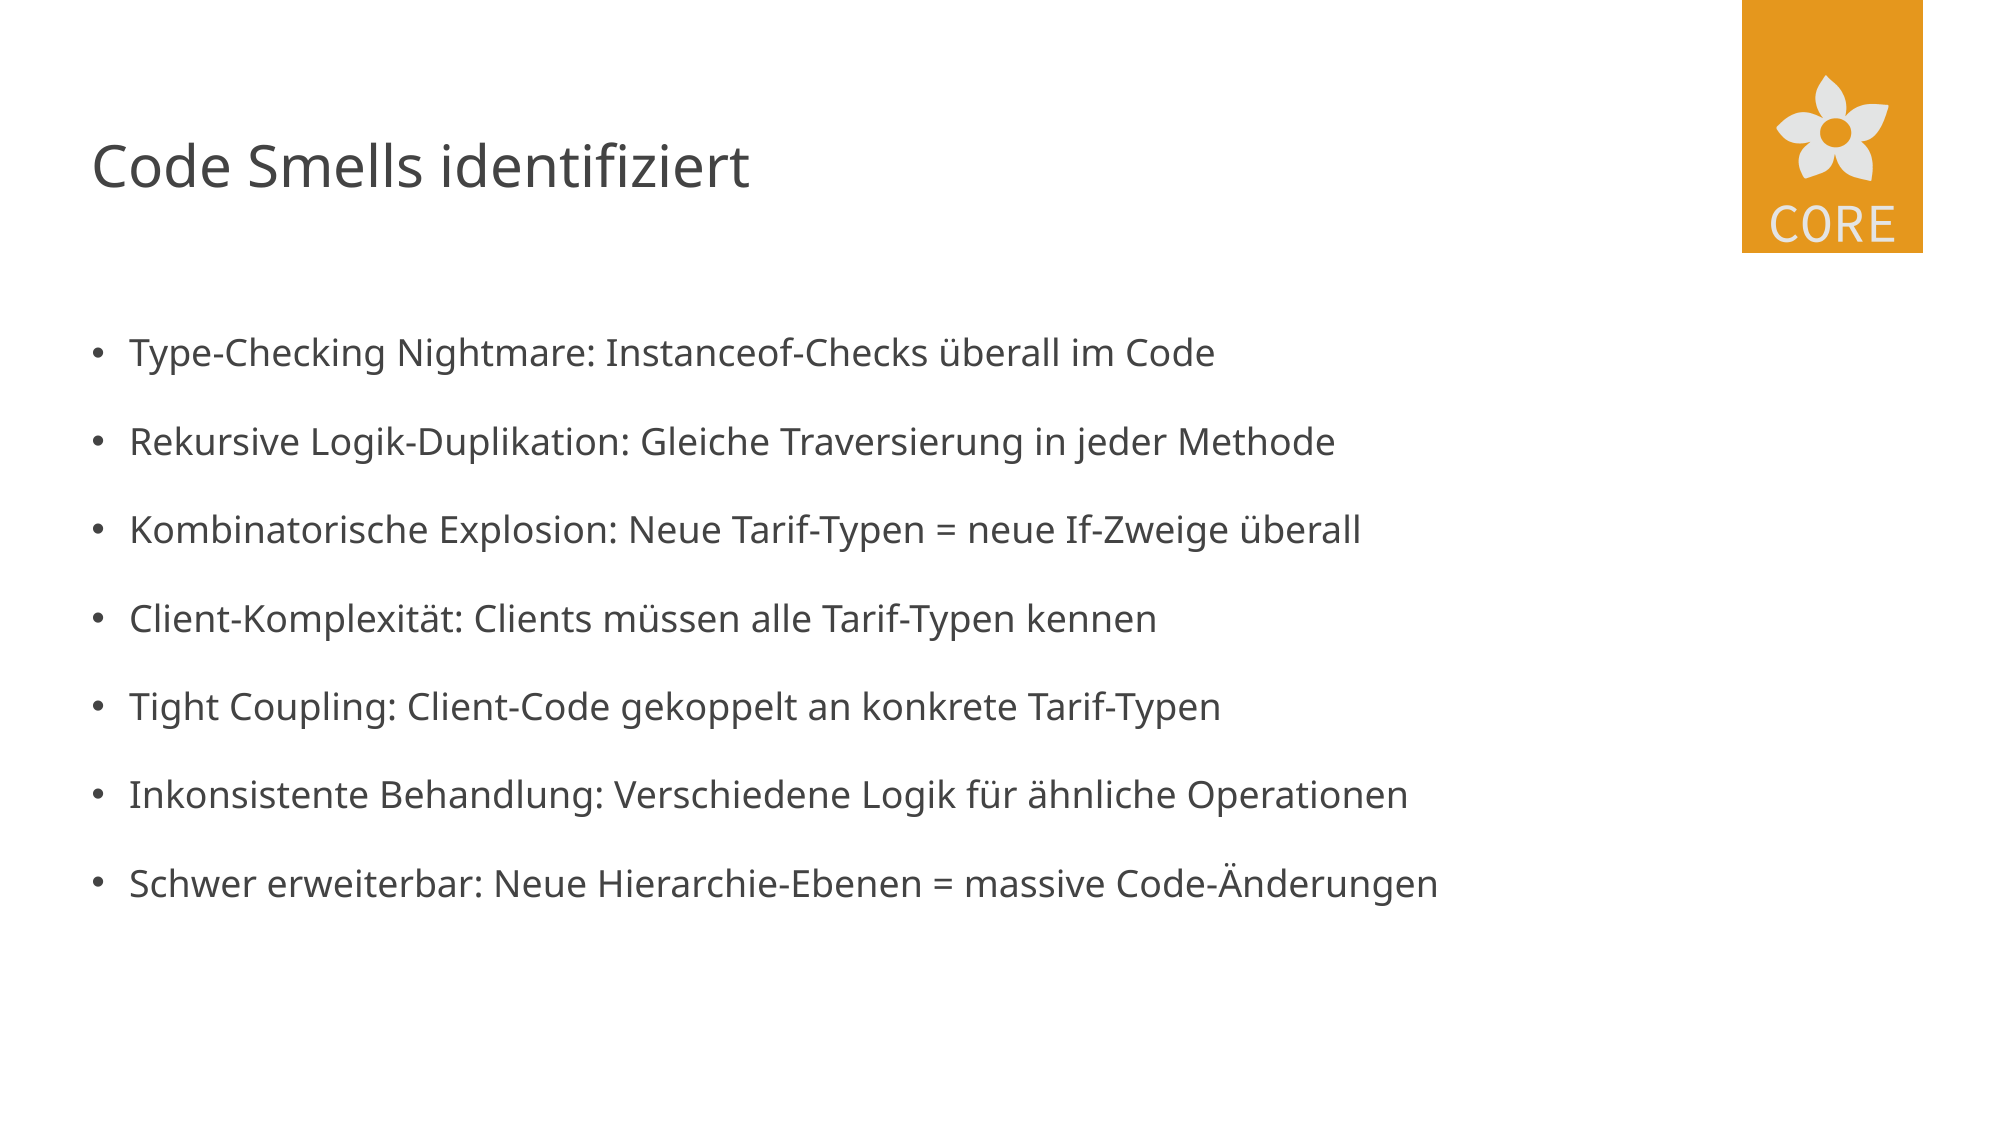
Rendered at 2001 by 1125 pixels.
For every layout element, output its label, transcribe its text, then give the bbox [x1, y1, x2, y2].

list Type-Checking Nightmare: Instanceof-Checks überall im Code Rekursive Logik-Duplikation: Gleiche Traversierung in jeder Methode Kombinatorische Explosion: Neue Tarif-Typen = neue If-Zweige überall Client-Komplexität: Clients müssen alle Tarif-Typen kennen Tight Coupling: Client-Code gekoppelt an konkrete Tarif-Typen Inkonsistente Behandlung: Verschiedene Logik für ähnliche Operationen Schwer erweiterbar: Neue Hierarchie-Ebenen = massive Code-Änderungen [76, 299, 1919, 1066]
title Code Smells identifiziert [76, 59, 1732, 278]
picture [1742, 0, 1923, 253]
